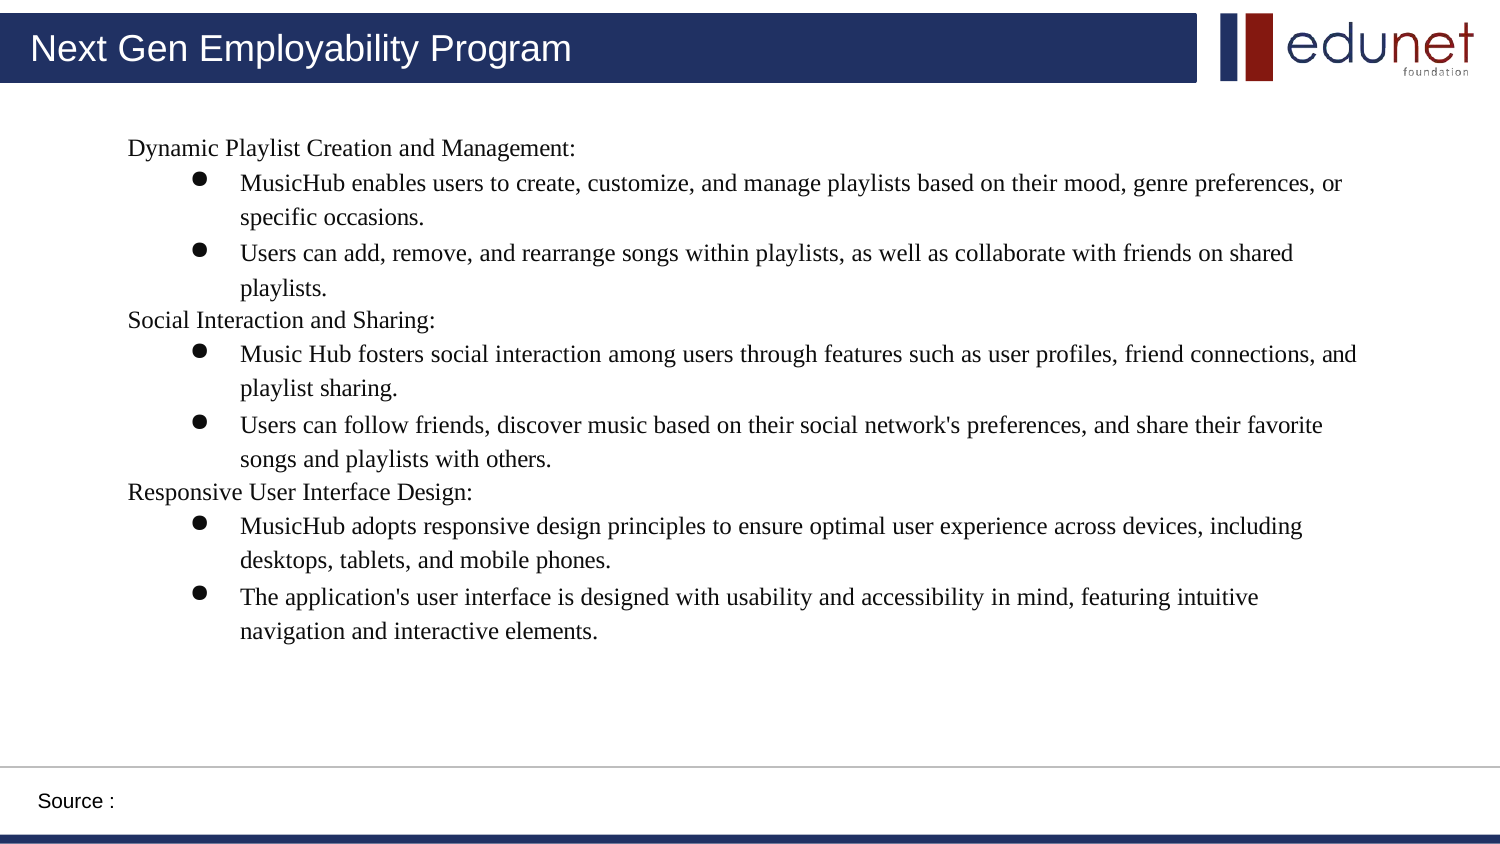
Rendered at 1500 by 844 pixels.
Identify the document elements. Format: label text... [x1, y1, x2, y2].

title Next Gen Employability Program [2, 21, 1193, 165]
picture [1287, 21, 1474, 76]
text_box Source : [35, 787, 117, 813]
text_box Dynamic Playlist Creation and Management: MusicHub enables users to create, customize, and manage playlists based on their mood, genre preferences, or specific occasions. Users can add, remove, and rearrange songs within playlists, as well as collaborate with friends on shared playlists. Social Interaction and Sharing: Music Hub fosters social interaction among users through features such as user profiles, friend connections, and playlist sharing. Users can follow friends, discover music based on their social network's preferences, and share their favorite songs and playlists with others. Responsive User Interface Design: MusicHub adopts responsive design principles to ensure optimal user experience across devices, including desktops, tablets, and mobile phones. The application's user interface is designed with usability and accessibility in mind, featuring intuitive navigation and interactive elements. [125, 125, 1364, 645]
